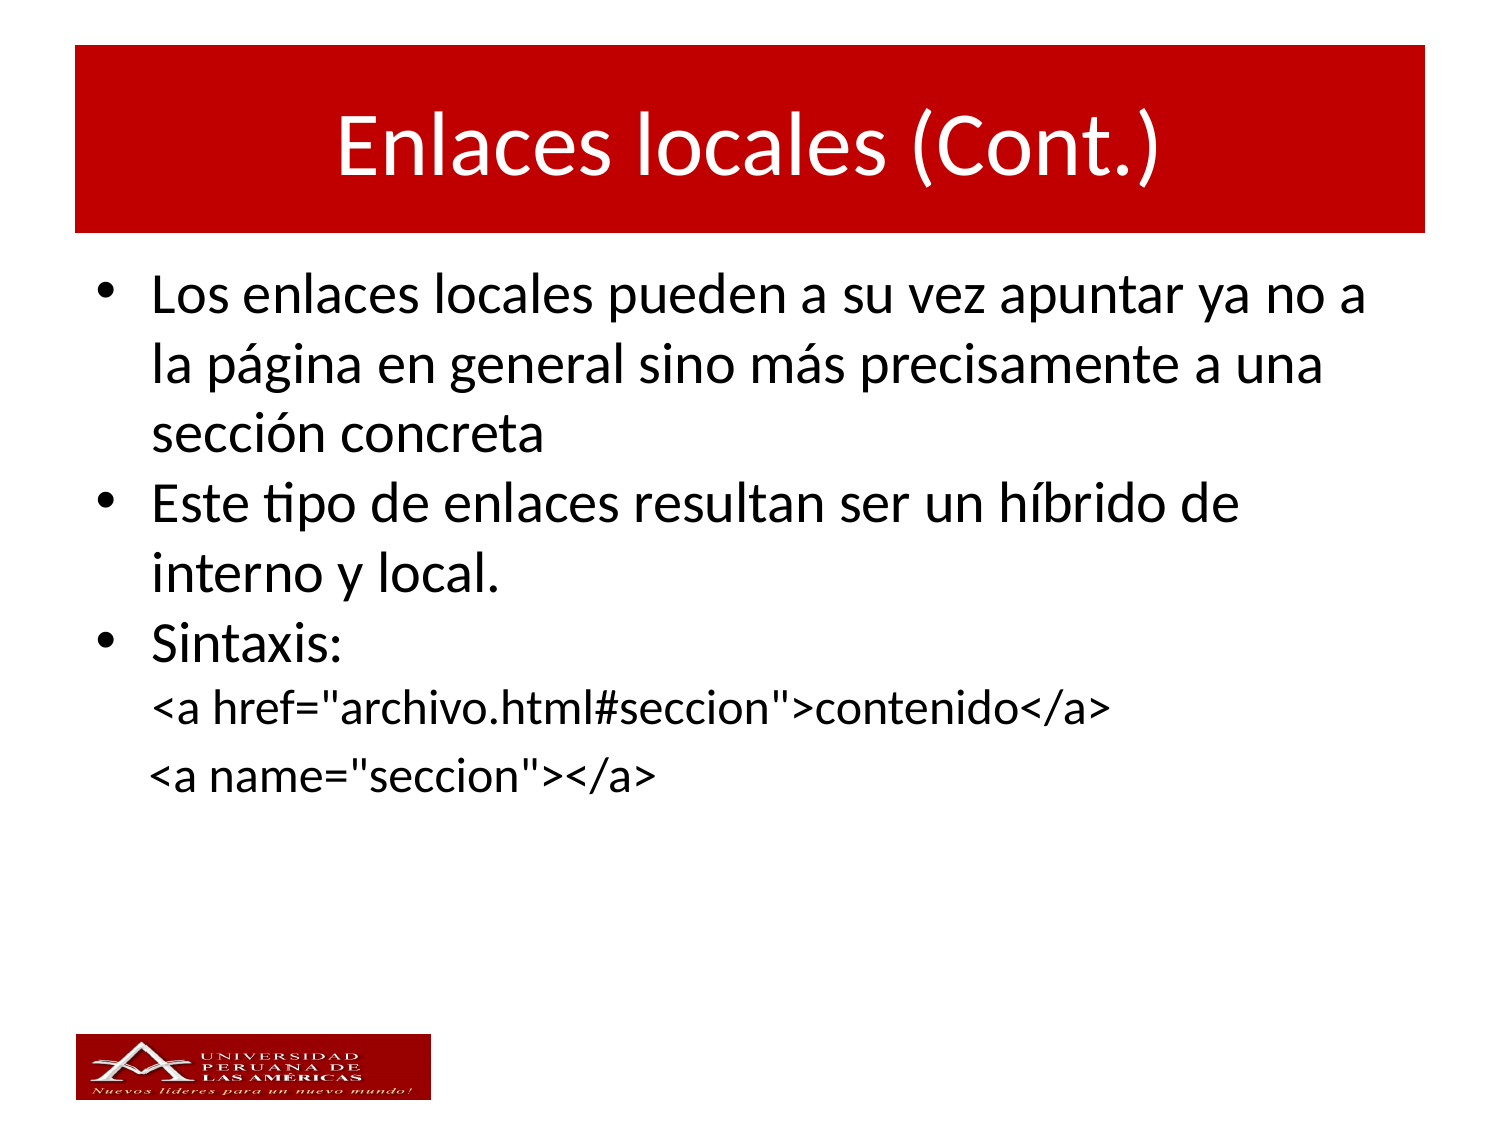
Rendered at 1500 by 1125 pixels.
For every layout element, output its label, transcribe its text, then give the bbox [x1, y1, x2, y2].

picture [76, 1034, 432, 1100]
text_box Los enlaces locales pueden a su vez apuntar ya no a la página en general sino más precisamente a una sección concreta Este tipo de enlaces resultan ser un híbrido de interno y local. Sintaxis: <a href="archivo.html#seccion">contenido</a> <a name="seccion"></a> [80, 247, 1416, 897]
title Enlaces locales (Cont.) [75, 45, 1425, 233]
